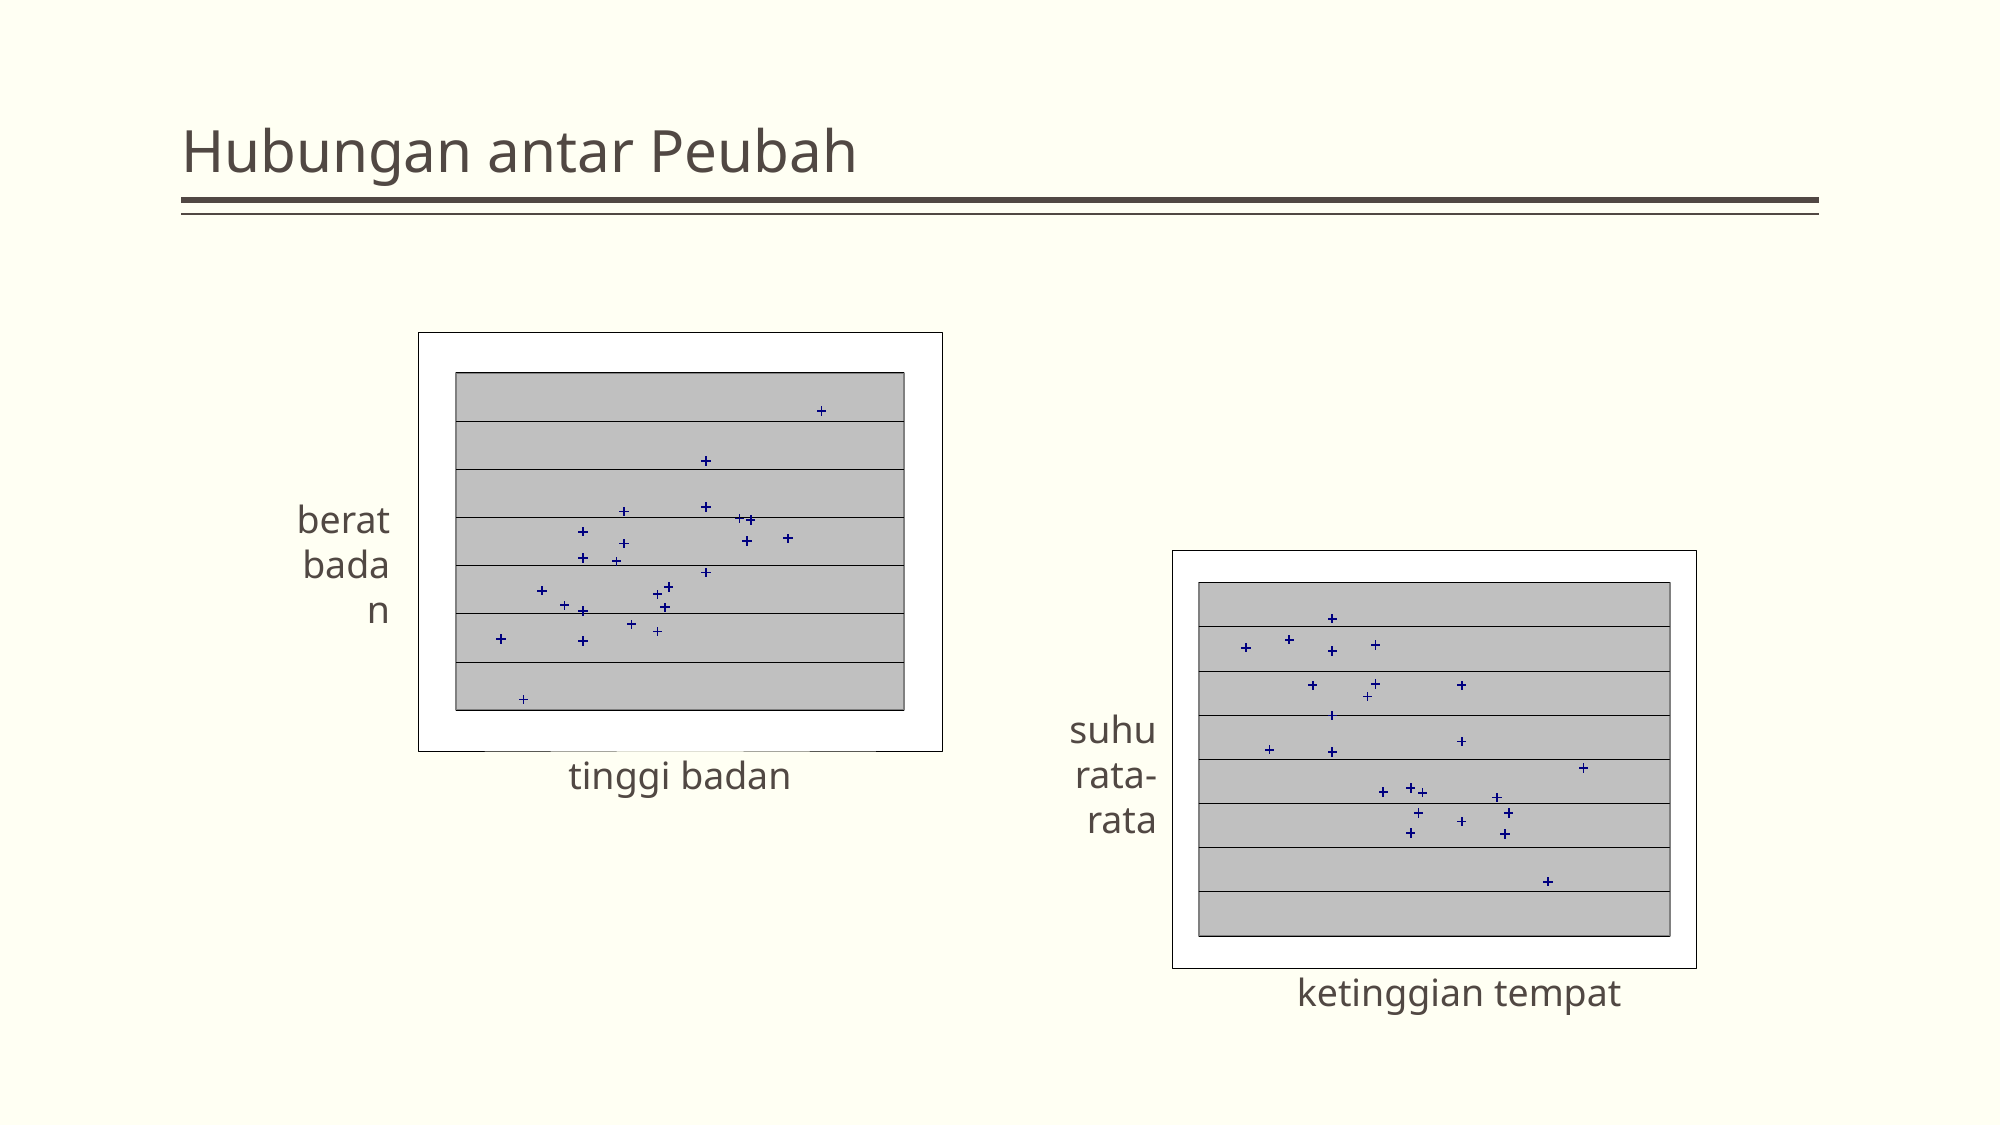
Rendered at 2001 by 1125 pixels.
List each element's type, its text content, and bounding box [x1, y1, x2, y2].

chart [417, 331, 943, 751]
title Hubungan antar Peubah [181, 12, 1819, 193]
text_box berat badan [267, 488, 405, 639]
text_box tinggi badan [492, 761, 868, 804]
text_box ketinggian tempat [1271, 978, 1647, 1022]
text_box suhu rata-rata [996, 698, 1165, 849]
chart [1171, 549, 1697, 969]
